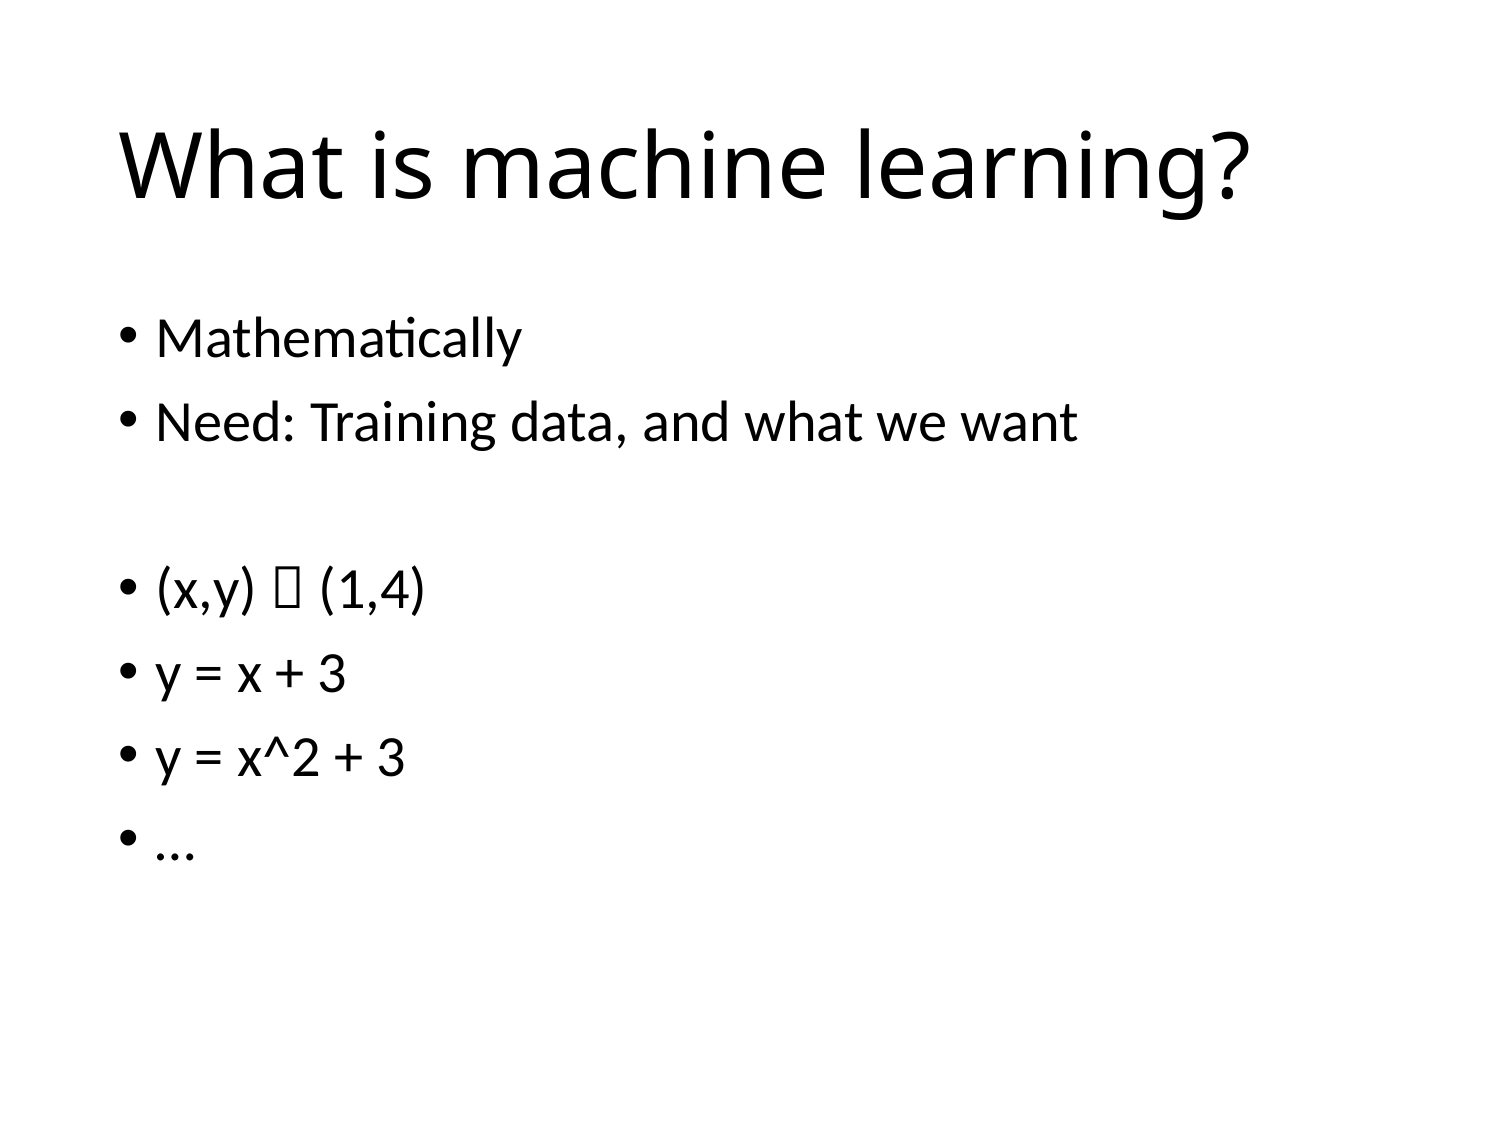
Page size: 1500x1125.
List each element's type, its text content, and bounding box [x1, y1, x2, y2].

title What is machine learning? [103, 59, 1397, 278]
list Mathematically Need: Training data, and what we want (x,y)  (1,4) y = x + 3 y = x^2 + 3 … [103, 299, 1397, 1014]
